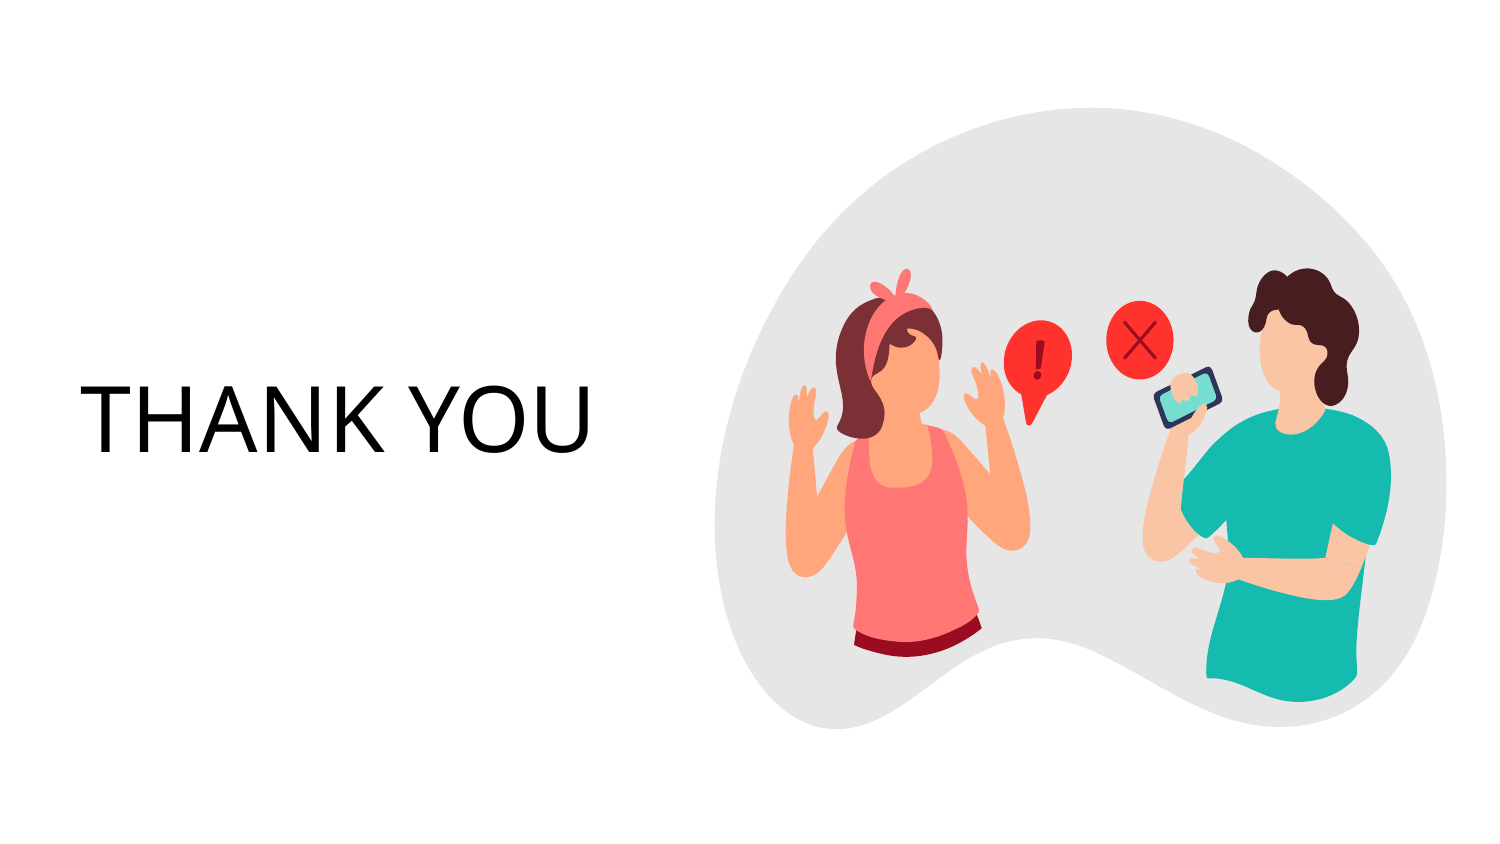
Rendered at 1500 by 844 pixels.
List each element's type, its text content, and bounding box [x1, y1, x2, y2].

list THANK YOU [40, 329, 647, 633]
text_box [652, 107, 1460, 730]
